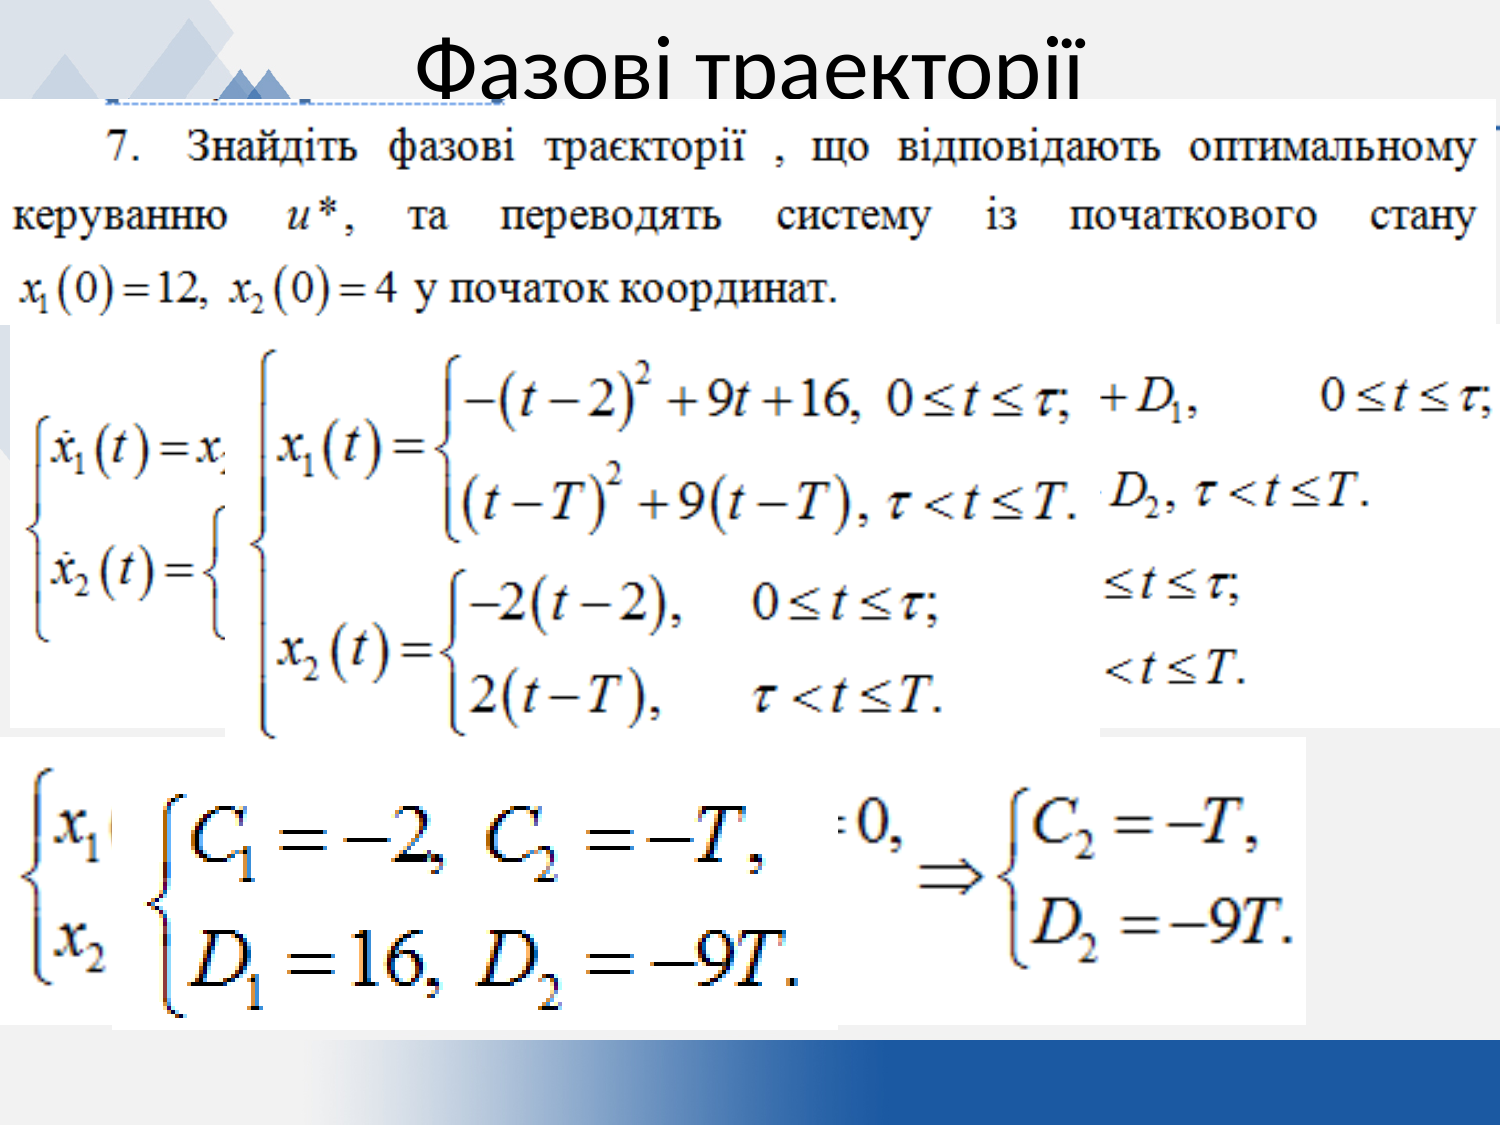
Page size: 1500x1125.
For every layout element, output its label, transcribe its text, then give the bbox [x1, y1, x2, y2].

title Фазові траекторії [75, 0, 1425, 98]
picture [0, 0, 1500, 1125]
